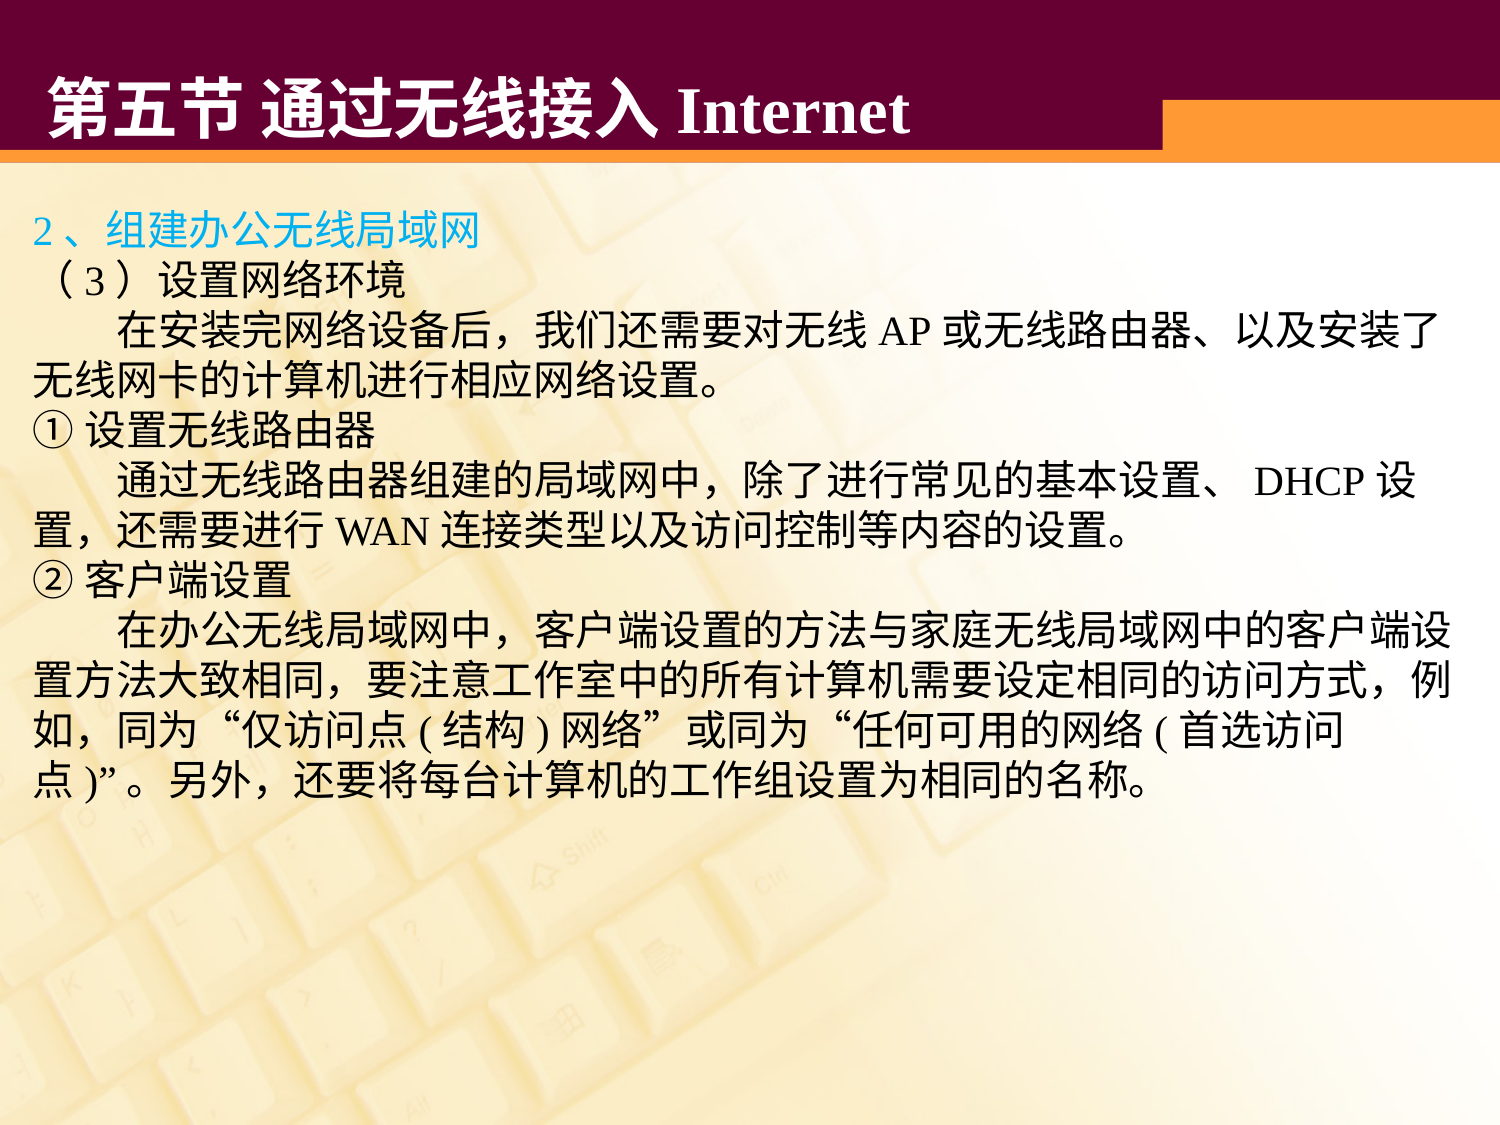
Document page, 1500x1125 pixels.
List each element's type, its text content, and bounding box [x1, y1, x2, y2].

title 第五节 通过无线接入Internet [29, 50, 1338, 164]
picture [0, 163, 1500, 1125]
list 2、组建办公无线局域网 （3）设置网络环境 在安装完网络设备后，我们还需要对无线AP或无线路由器、以及安装了无线网卡的计算机进行相应网络设置。 ①设置无线路由器 通过无线路由器组建的局域网中，除了进行常见的基本设置、DHCP设置，还需要进行WAN连接类型以及访问控制等内容的设置。 ②客户端设置 在办公无线局域网中，客户端设置的方法与家庭无线局域网中的客户端设置方法大致相同，要注意工作室中的所有计算机需要设定相同的访问方式，例如，同为“仅访问点(结构)网络”或同为“任何可用的网络(首选访问点)”。另外，还要将每台计算机的工作组设置为相同的名称。 [17, 196, 1477, 1118]
